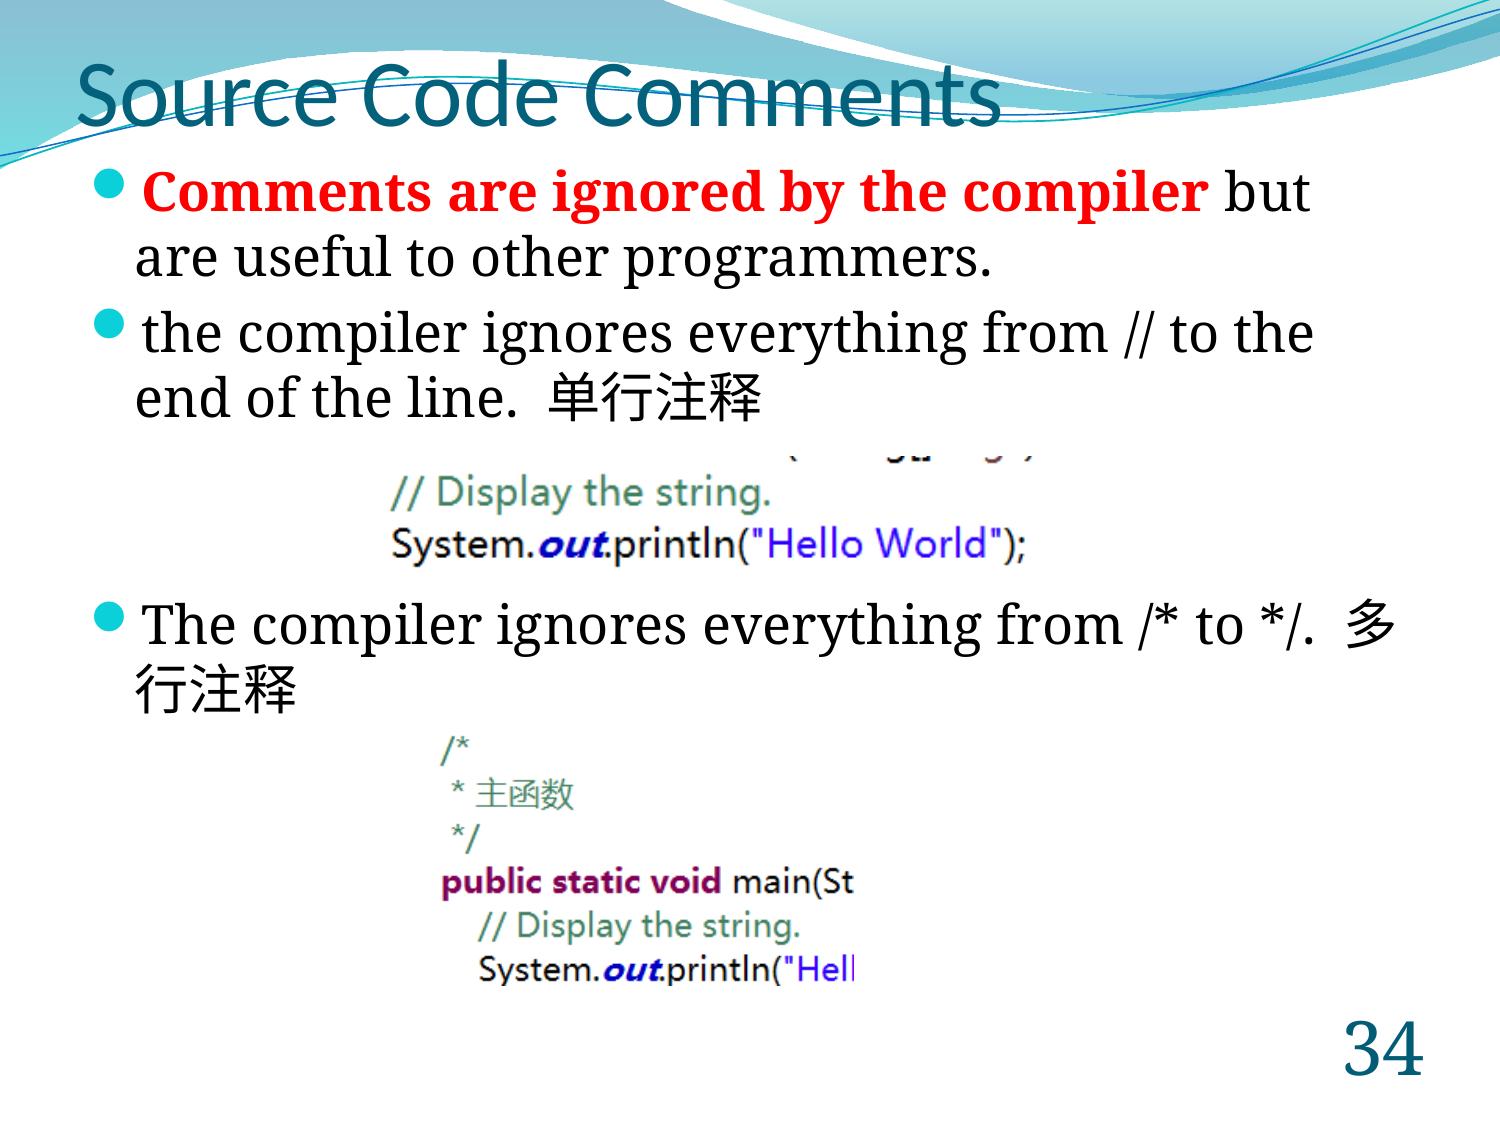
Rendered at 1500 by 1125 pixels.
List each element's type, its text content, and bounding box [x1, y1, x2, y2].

slide_number 33 [1299, 1042, 1425, 1103]
title Source Code Comments [75, 22, 1426, 146]
list Comments are ignored by the compiler but are useful to other programmers. the compiler ignores everything from // to the end of the line. 单行注释 The compiler ignores everything from /* to */. 多行注释 [75, 149, 1425, 1038]
picture [371, 455, 1034, 571]
picture [418, 727, 854, 986]
